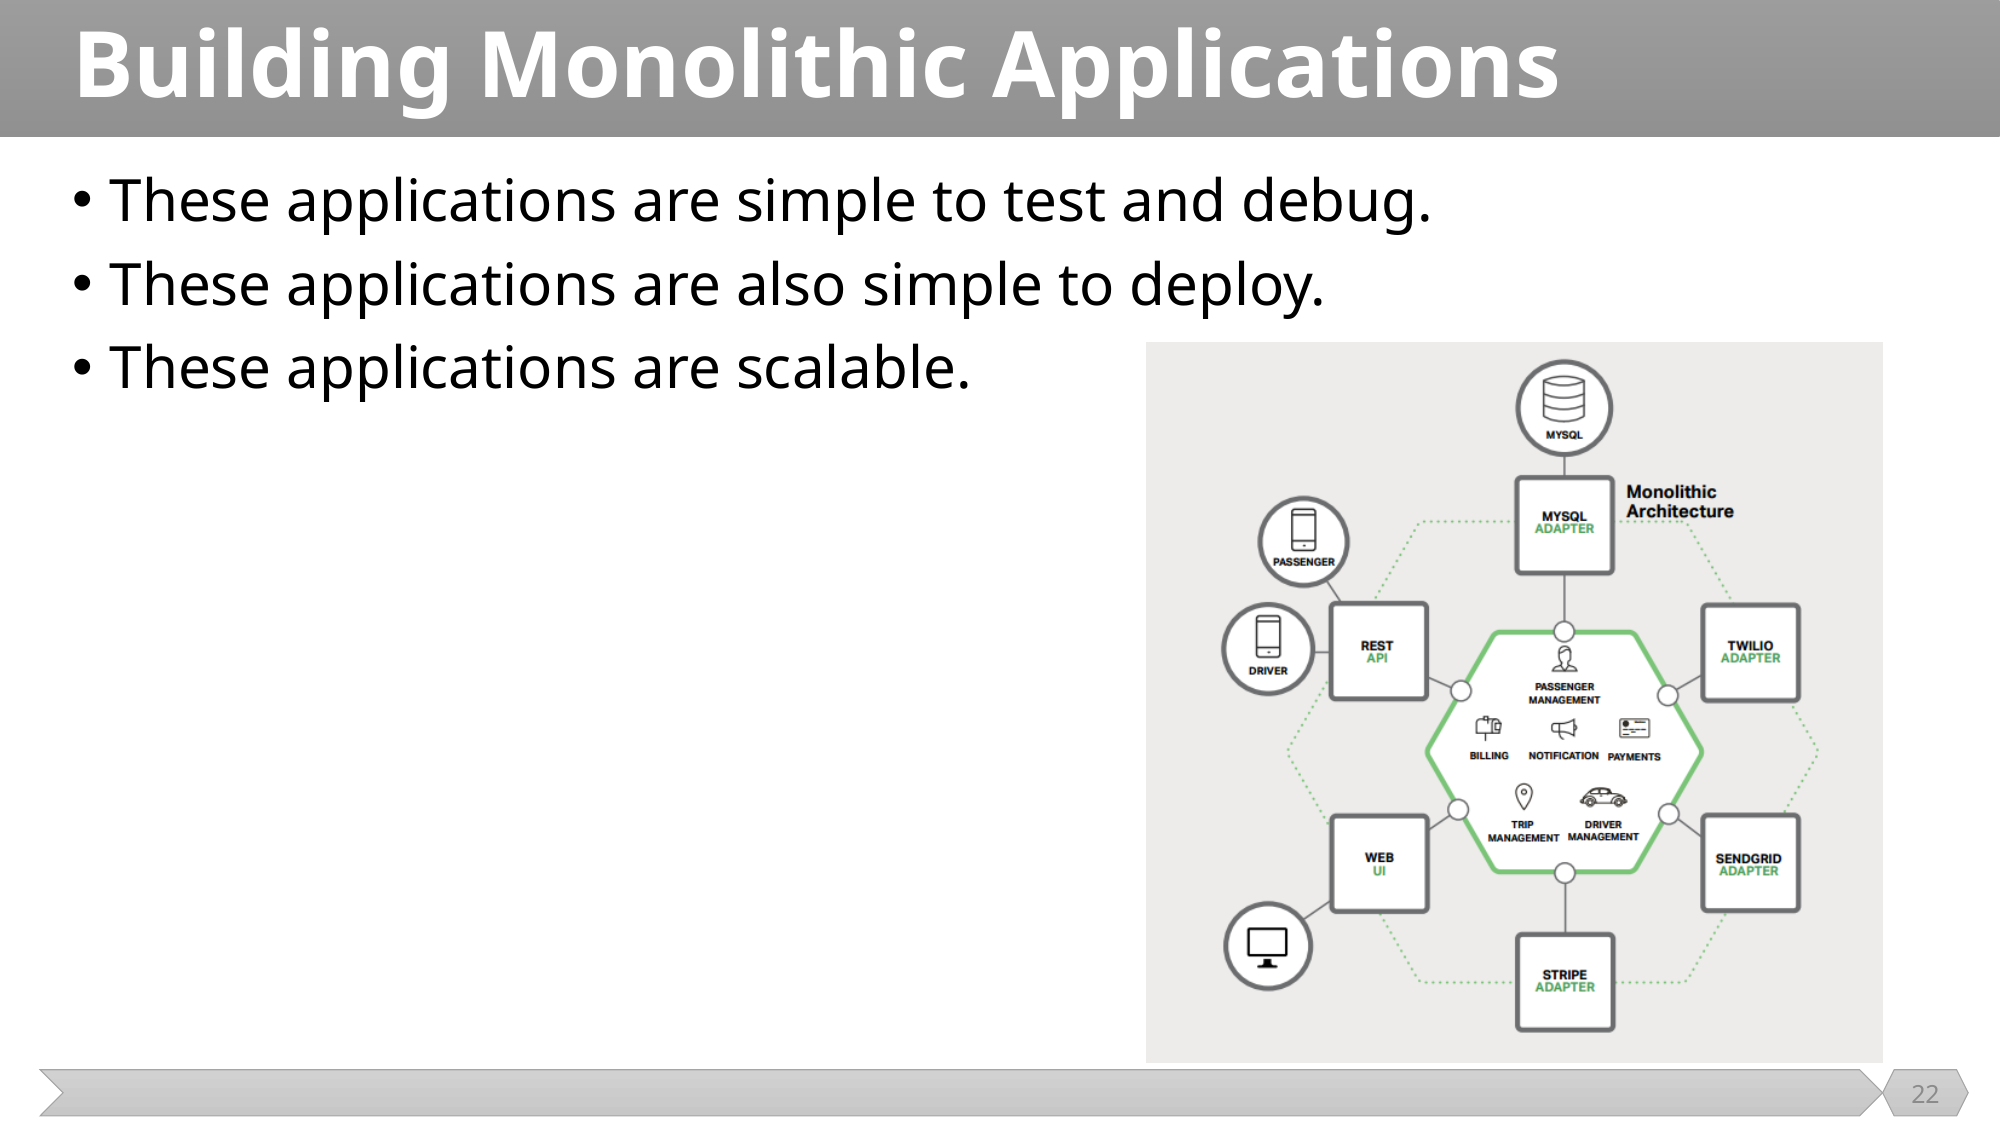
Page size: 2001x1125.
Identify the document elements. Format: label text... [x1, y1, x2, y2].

title Building Monolithic Applications [56, 0, 1969, 137]
slide_number 22 [1882, 1065, 1969, 1125]
list These applications are simple to test and debug. These applications are also simple to deploy. These applications are scalable. [56, 163, 1969, 1061]
picture [1146, 342, 1883, 1063]
